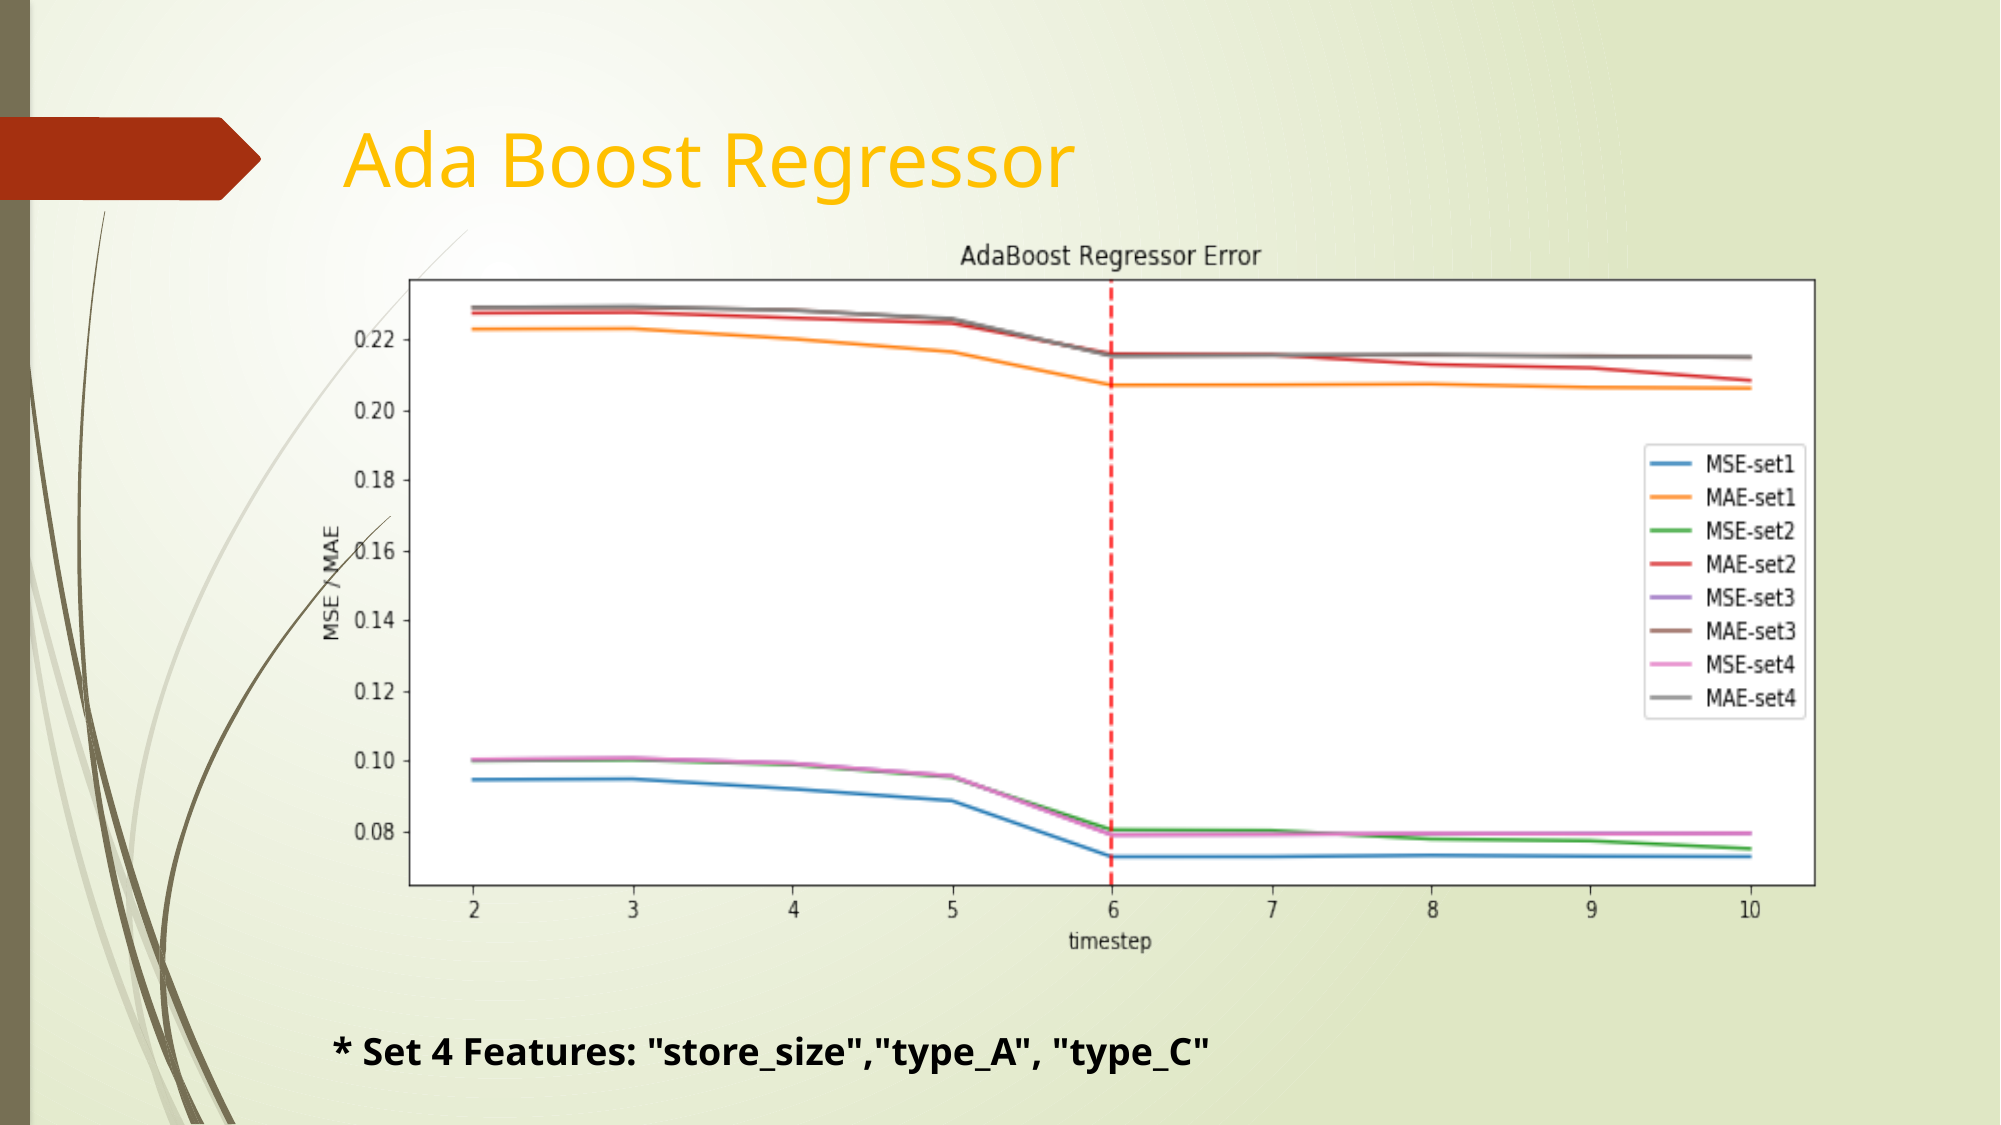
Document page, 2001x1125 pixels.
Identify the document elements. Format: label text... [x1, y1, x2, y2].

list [312, 228, 1834, 970]
text_box * Set 4 Features: "store_size","type_A", "type_C" [317, 1020, 1563, 1081]
title Ada Boost Regressor [328, 105, 1791, 227]
